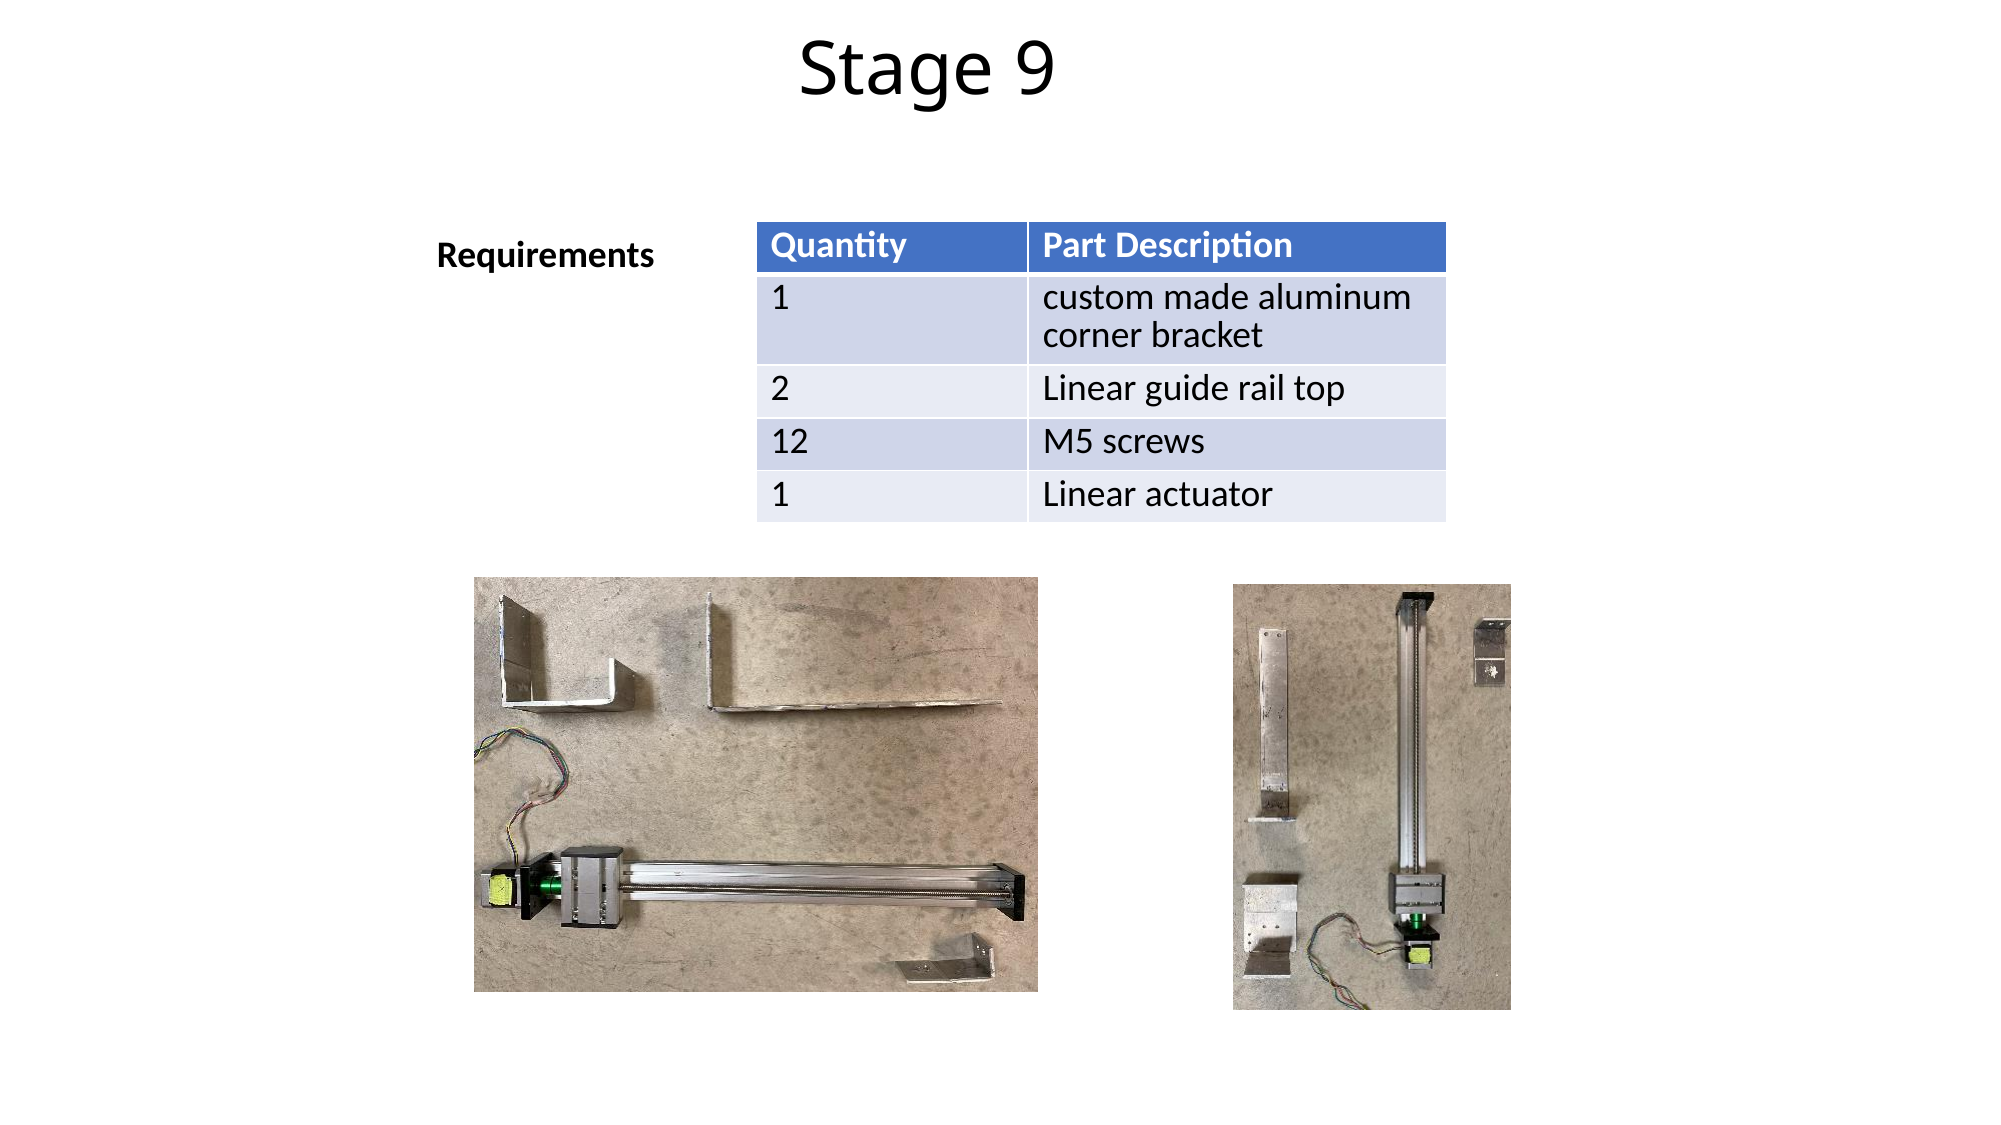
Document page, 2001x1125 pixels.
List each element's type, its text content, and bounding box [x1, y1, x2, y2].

table_header Quantity [757, 222, 1027, 272]
table_cell 1 [757, 277, 1027, 364]
table_cell Linear guide rail top [1029, 366, 1446, 417]
table_cell Linear actuator [1029, 471, 1446, 522]
table_cell 2 [757, 366, 1027, 417]
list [1233, 584, 1511, 1010]
table_cell 12 [757, 419, 1027, 470]
table_header Part Description [1029, 222, 1446, 272]
title Stage 9 [778, 22, 1077, 119]
picture [474, 576, 1038, 992]
table_cell custom made aluminum corner bracket [1029, 277, 1446, 364]
table_cell M5 screws [1029, 419, 1446, 470]
text_box Requirements [421, 222, 691, 282]
table_cell 1 [757, 471, 1027, 522]
